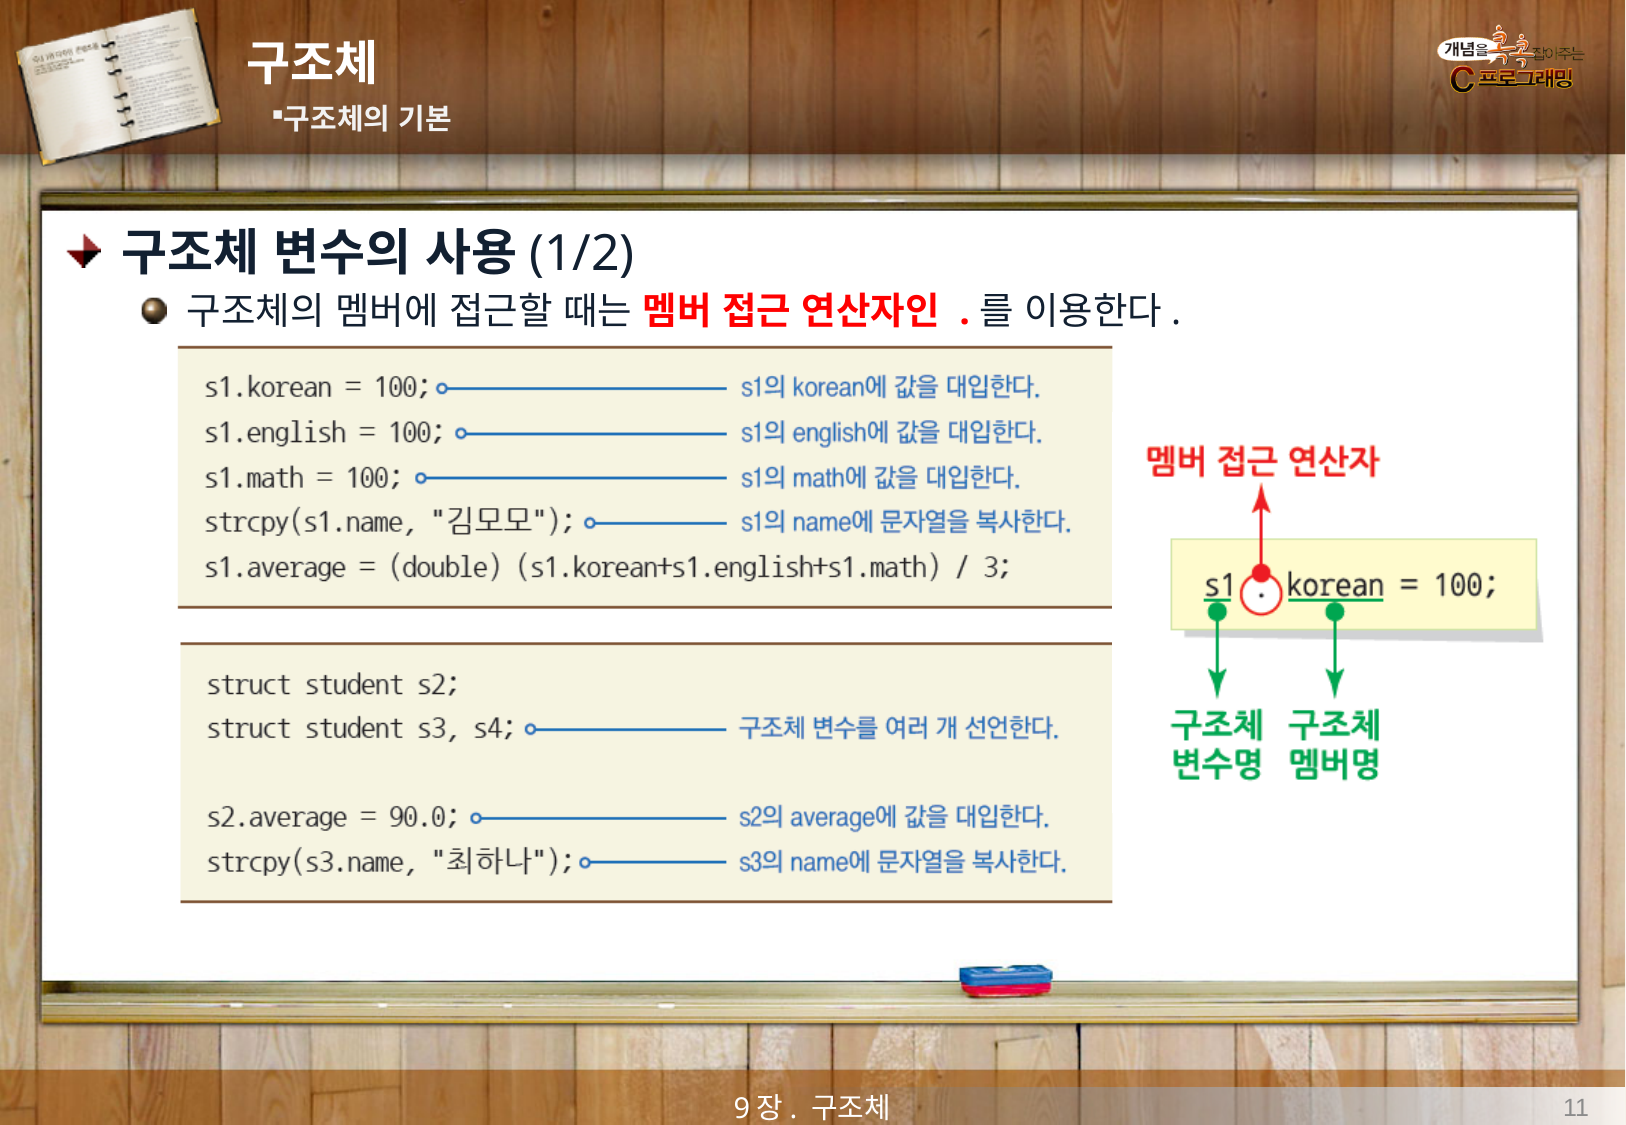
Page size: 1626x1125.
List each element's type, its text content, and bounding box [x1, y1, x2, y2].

list 구조체 변수의 사용(1/2) 구조체의 멤버에 접근할 때는 멤버 접근 연산자인 .를 이용한다. [48, 211, 1564, 1001]
slide_number 11 [1224, 1087, 1605, 1125]
title 구조체 [230, 24, 1237, 101]
picture [0, 0, 1626, 1125]
list 9장. 구조체 [587, 1081, 1038, 1125]
list 구조체의 기본 [255, 101, 838, 144]
